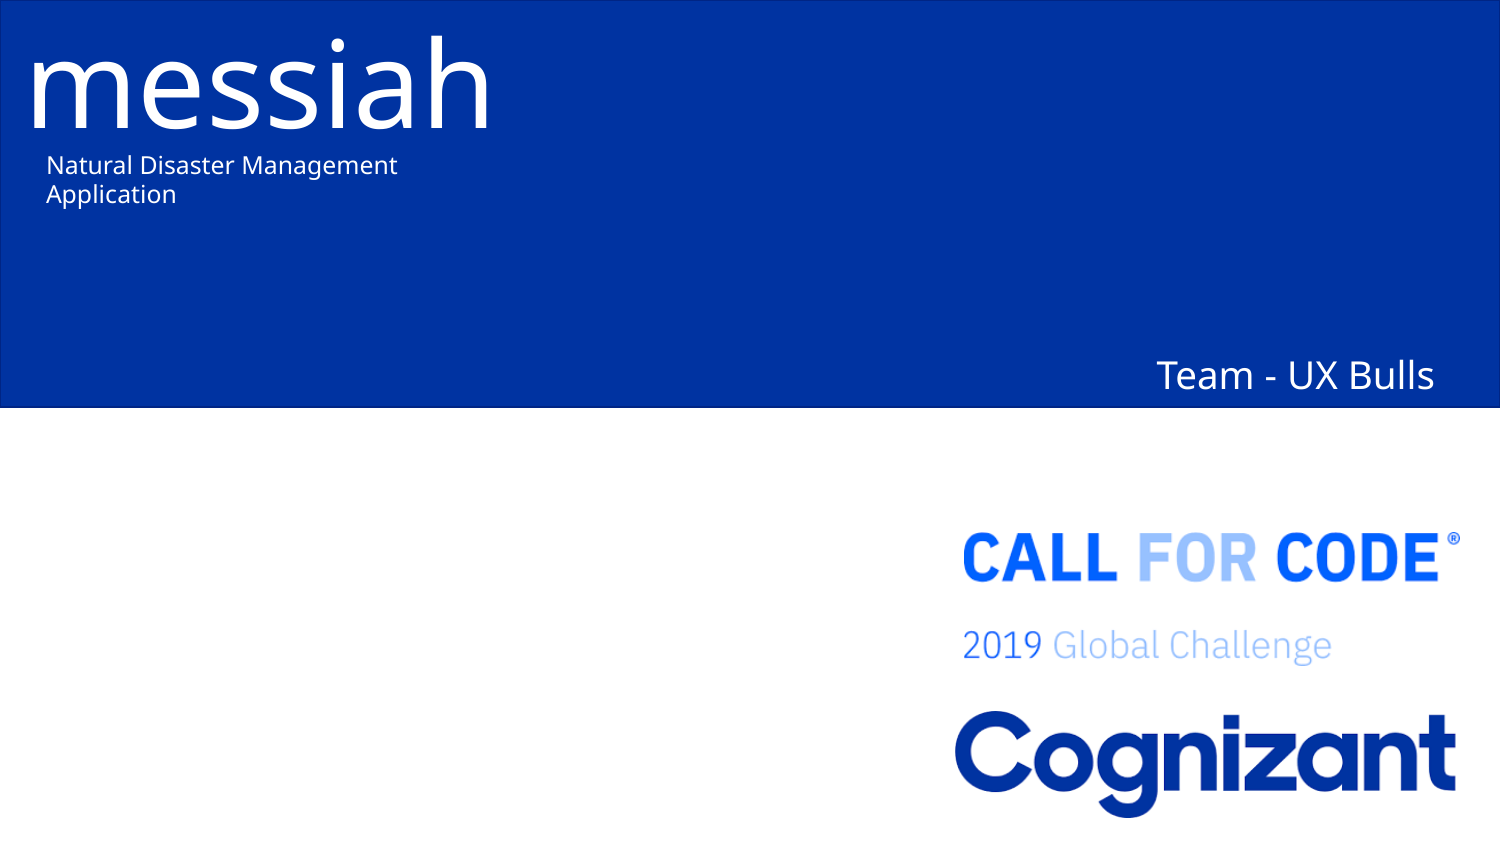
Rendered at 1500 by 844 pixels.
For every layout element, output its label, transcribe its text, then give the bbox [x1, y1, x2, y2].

text_box [0, 0, 1500, 408]
text_box Team - UX Bulls [1131, 343, 1460, 405]
text_box Natural Disaster Management Application [31, 142, 491, 217]
picture [964, 532, 1460, 666]
text_box messiah [0, 0, 536, 161]
picture [955, 711, 1460, 818]
